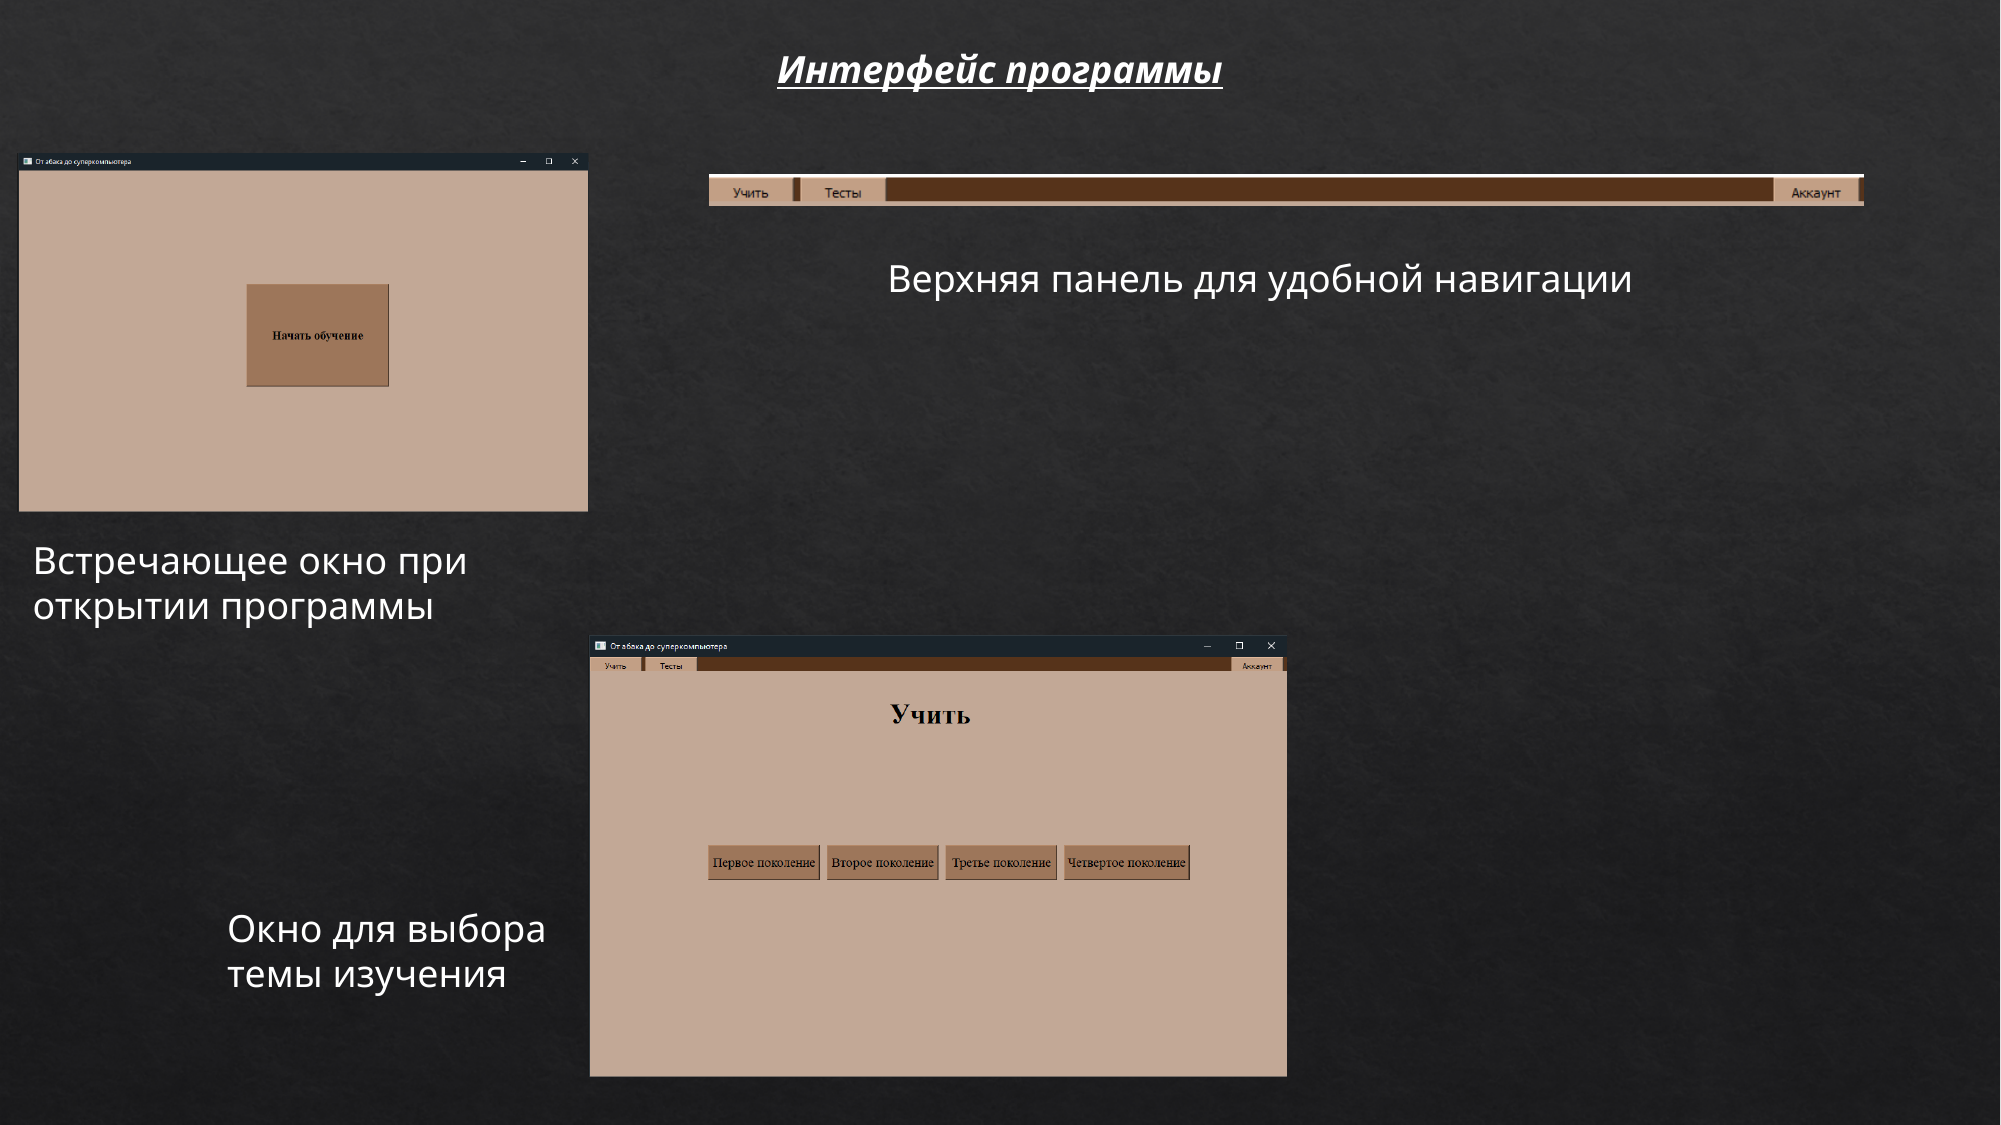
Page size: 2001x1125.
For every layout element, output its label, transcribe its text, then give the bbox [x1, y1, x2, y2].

text_box Интерфейс программы [0, 38, 2000, 99]
text_box Встречающее окно при открытии программы [17, 529, 589, 635]
text_box Верхняя панель для удобной навигации [872, 247, 2000, 307]
picture [587, 635, 1287, 1077]
picture [709, 174, 1865, 206]
text_box Окно для выбора темы изучения [212, 897, 567, 1003]
picture [17, 152, 589, 512]
